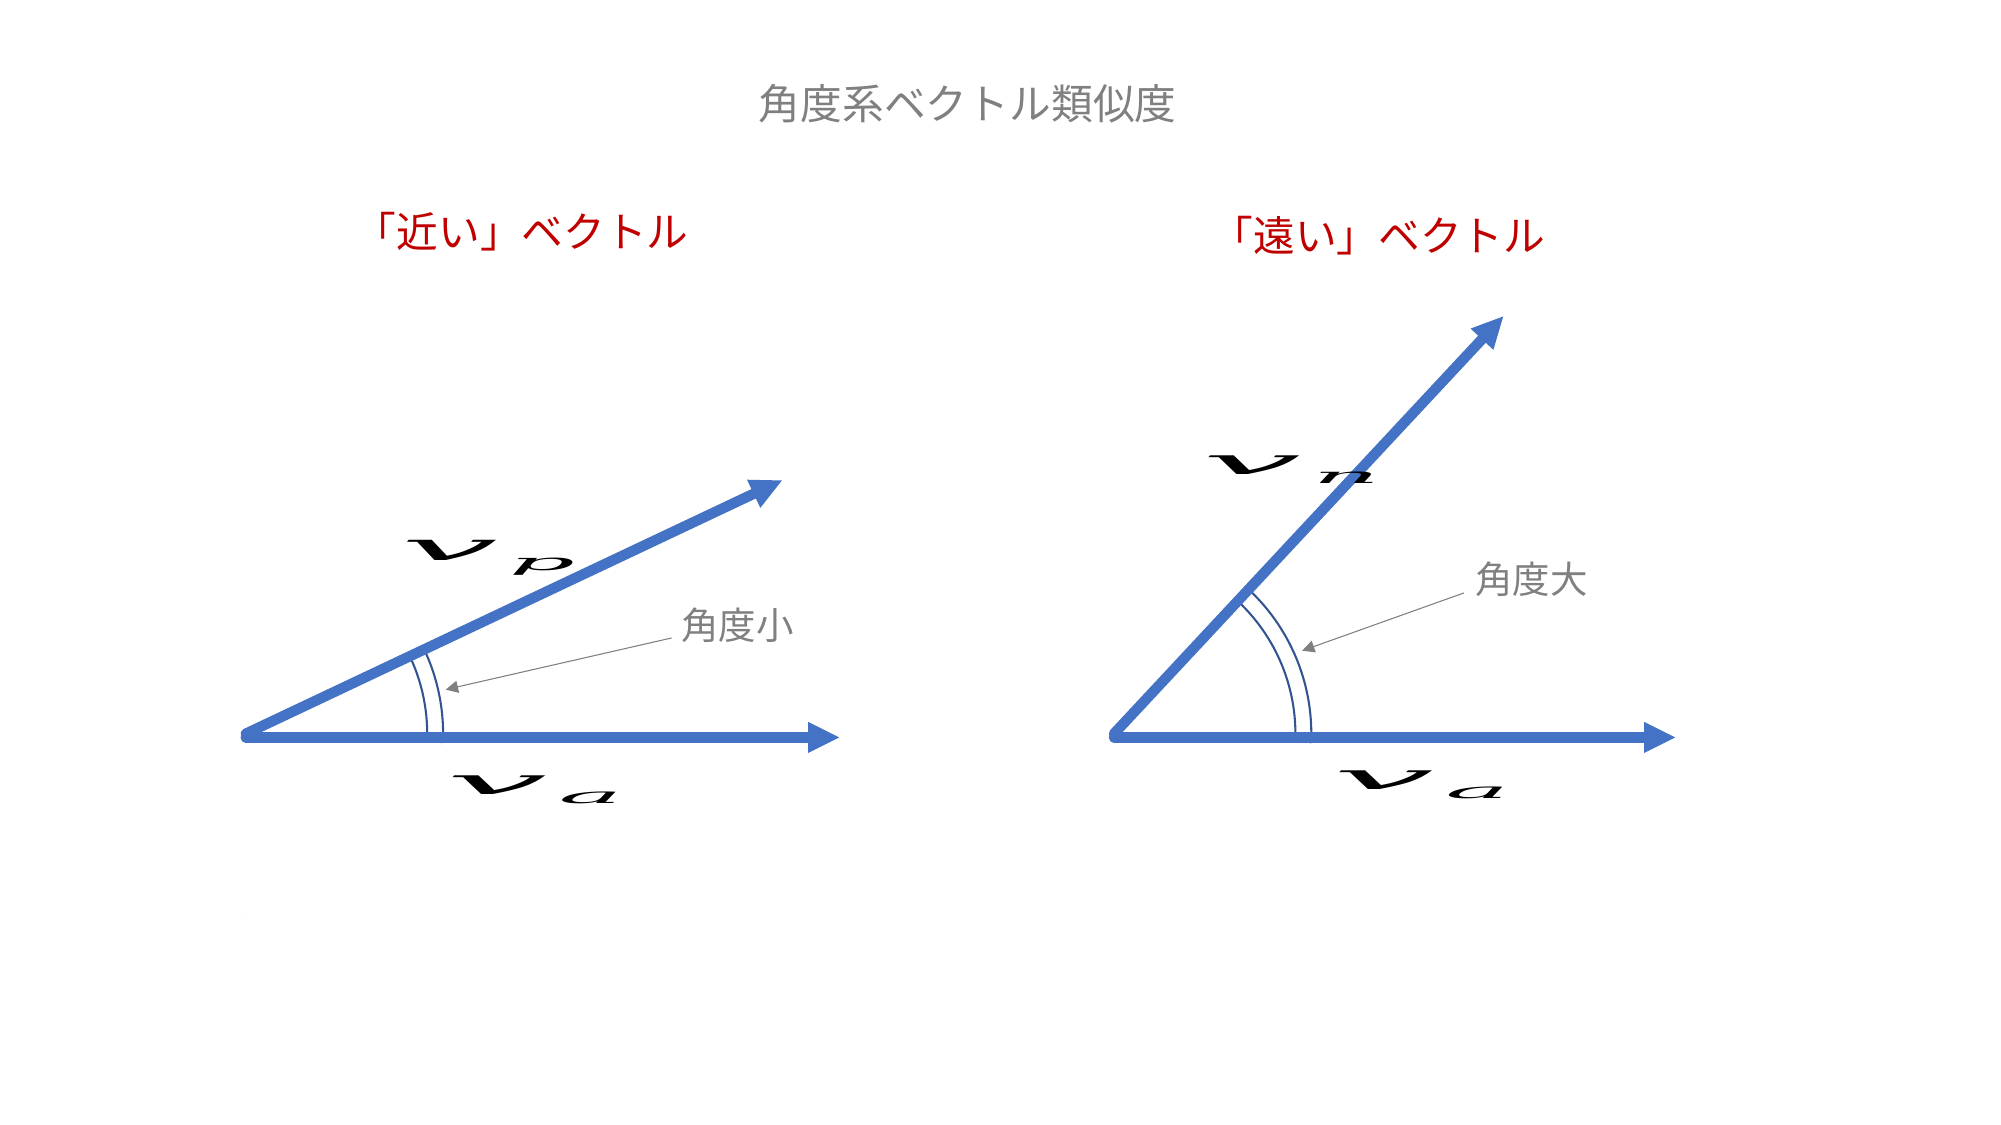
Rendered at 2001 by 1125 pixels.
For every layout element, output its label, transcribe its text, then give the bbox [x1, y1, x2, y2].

text_box 角度系ベクトル類似度 [744, 70, 1230, 136]
text_box 「近い」ベクトル [339, 198, 765, 263]
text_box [1302, 592, 1464, 651]
text_box [143, 29, 1804, 860]
text_box 「遠い」ベクトル [1196, 202, 1609, 268]
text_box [22, 312, 1676, 1067]
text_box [445, 637, 672, 690]
